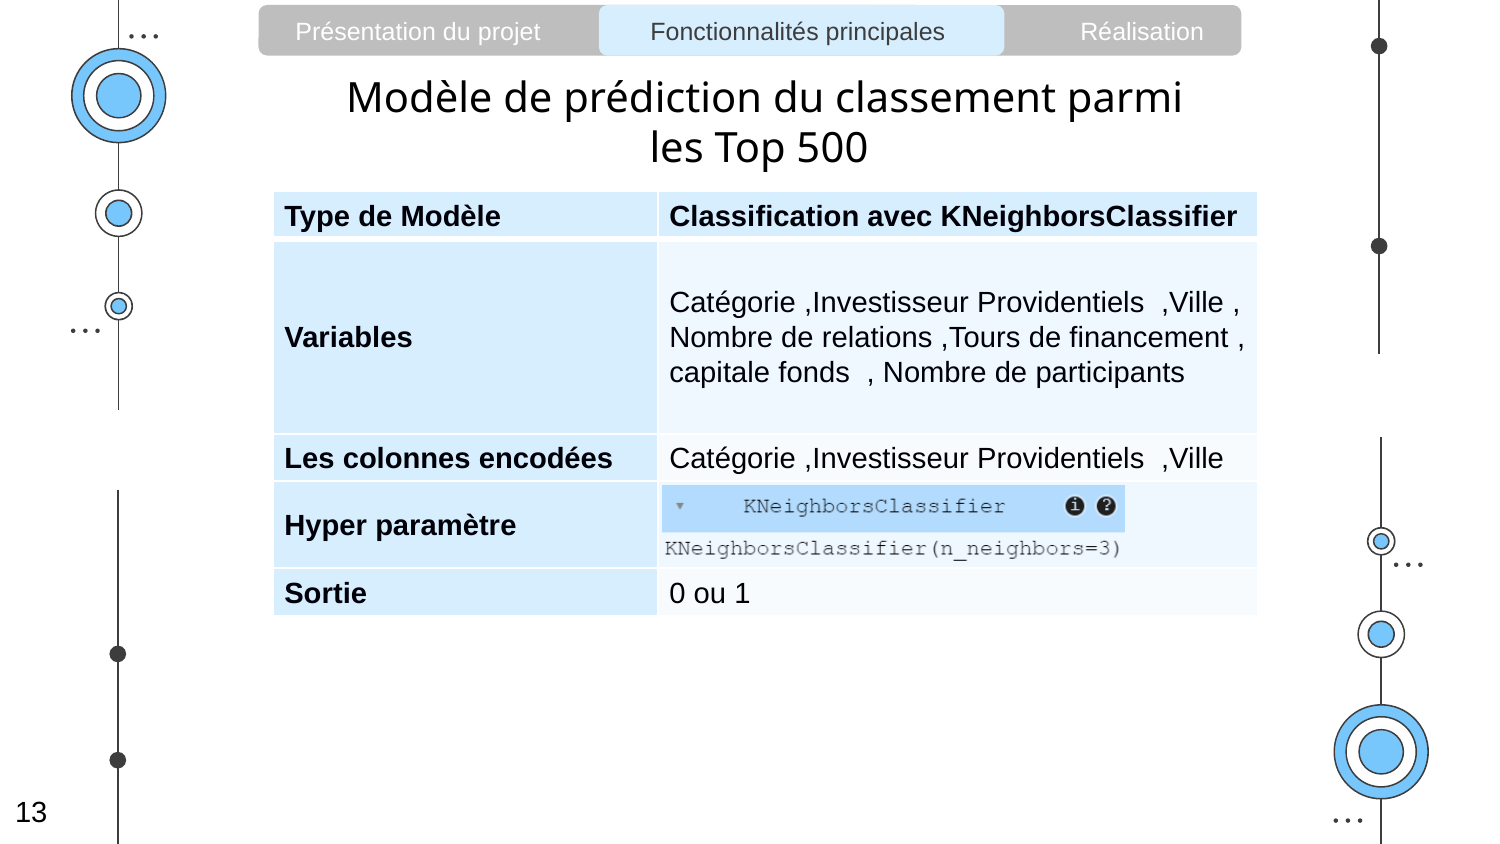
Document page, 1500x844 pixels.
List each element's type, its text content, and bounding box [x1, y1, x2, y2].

table_header Classification avec KNeighborsClassifier [659, 192, 1257, 236]
table_cell Sortie [274, 569, 657, 615]
picture [661, 485, 1125, 565]
table_cell Variables [274, 242, 657, 433]
table_cell Hyper paramètre [274, 482, 657, 567]
table_cell Catégorie ,Investisseur Providentiels ,Ville [659, 435, 1257, 480]
table_cell Les colonnes encodées [274, 435, 657, 480]
table_cell Catégorie ,Investisseur Providentiels ,Ville , Nombre de relations ,Tours de financement , capitale fonds , Nombre de participants [659, 242, 1257, 433]
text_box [258, 4, 1242, 56]
text_box 13 [0, 785, 63, 836]
title Modèle de prédiction du classement parmi les Top 500 [299, 64, 1230, 150]
table_cell [659, 482, 1257, 567]
table_cell 0 ou 1 [659, 569, 1257, 615]
table_header Type de Modèle [274, 192, 657, 236]
